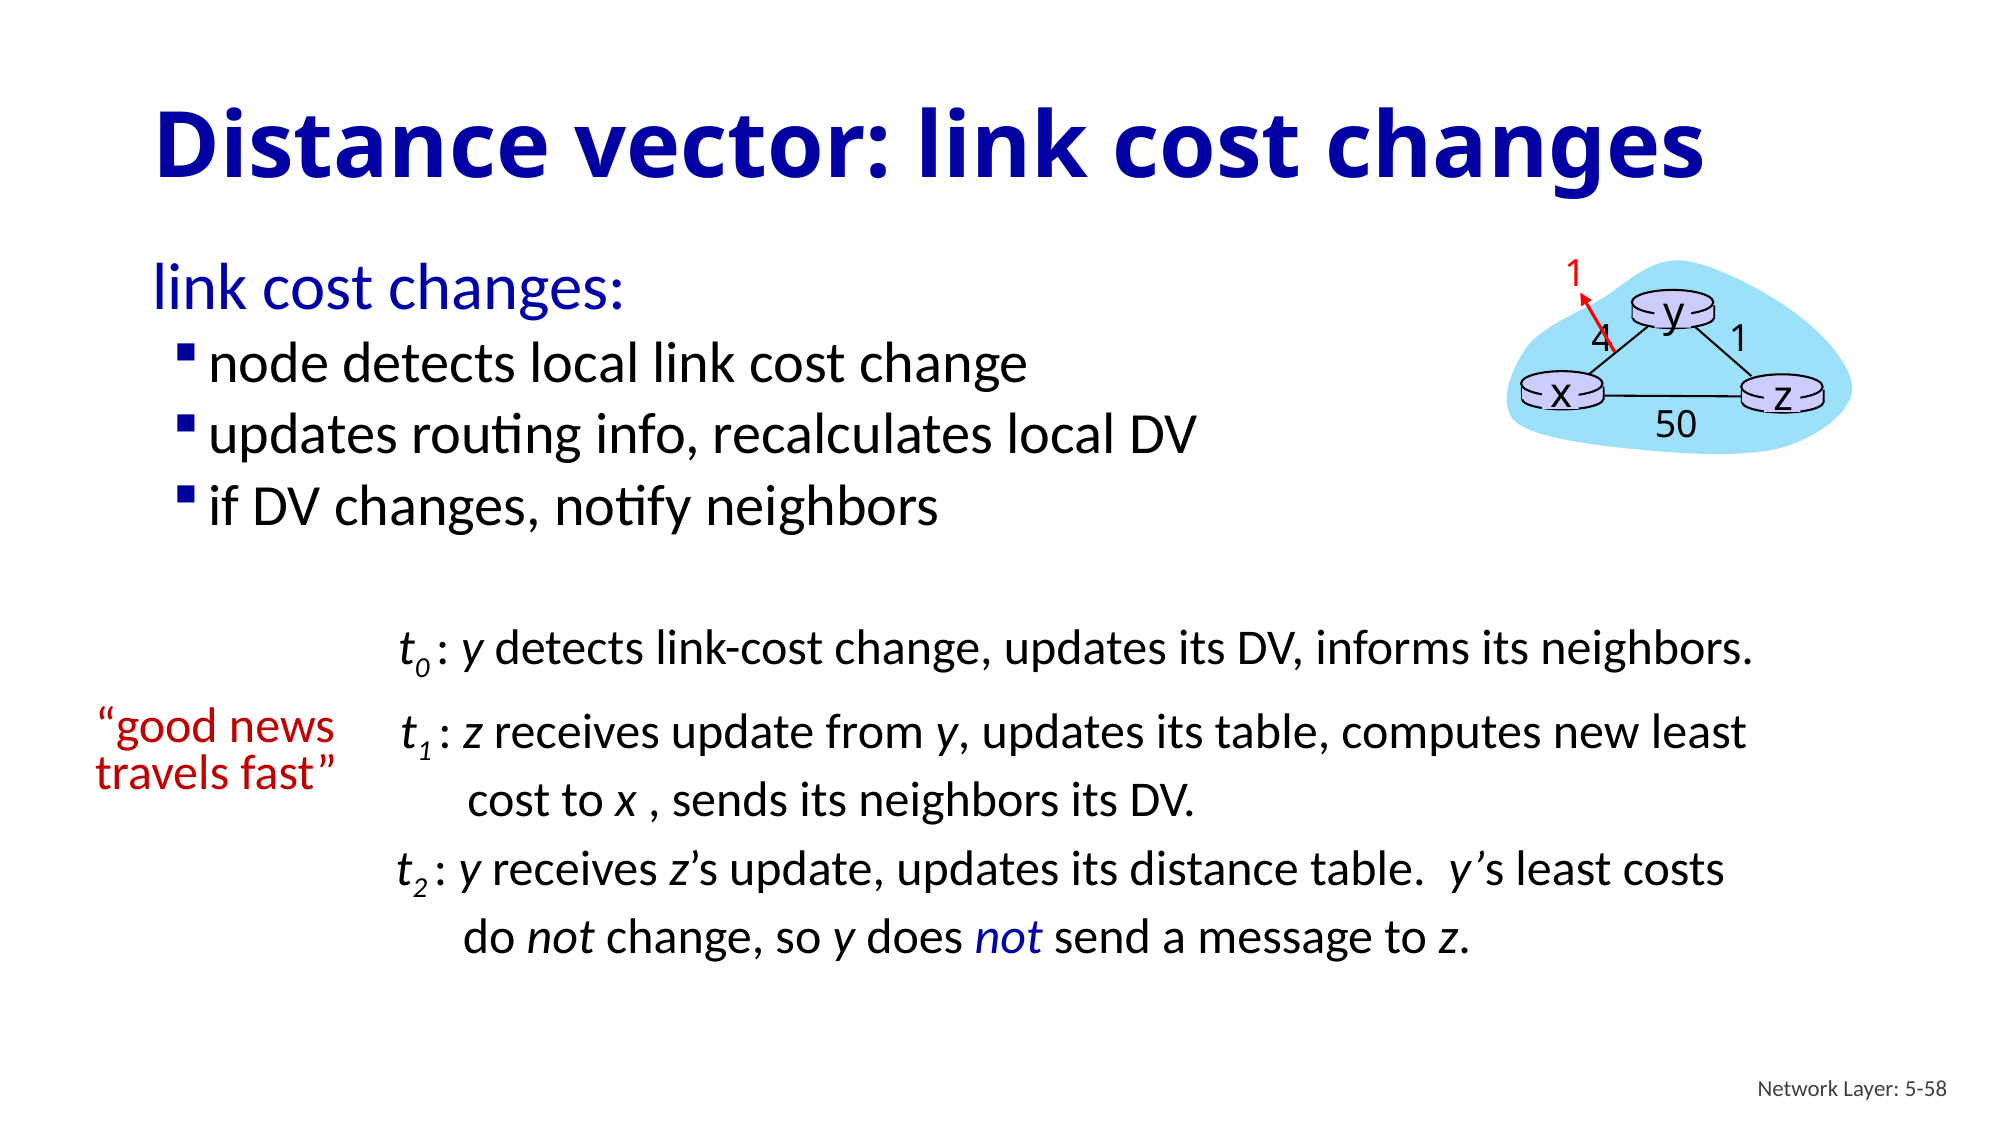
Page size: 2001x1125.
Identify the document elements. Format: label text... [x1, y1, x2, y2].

text_box “good news travels fast” [80, 696, 383, 807]
title Distance vector: link cost changes [137, 74, 1863, 221]
slide_number Network Layer: 5-58 [1512, 1056, 1963, 1117]
text_box link cost changes: node detects local link cost change updates routing info, recalculates local DV if DV changes, notify neighbors [137, 248, 1461, 578]
text_box t2 : y receives z’s update, updates its distance table. y’s least costs do not change, so y does not send a message to z. [380, 827, 1768, 1016]
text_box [1496, 241, 1855, 458]
text_box t1 : z receives update from y, updates its table, computes new least cost to x , sends its neighbors its DV. [385, 691, 1815, 879]
text_box t0 : y detects link-cost change, updates its DV, informs its neighbors. [383, 607, 1879, 736]
